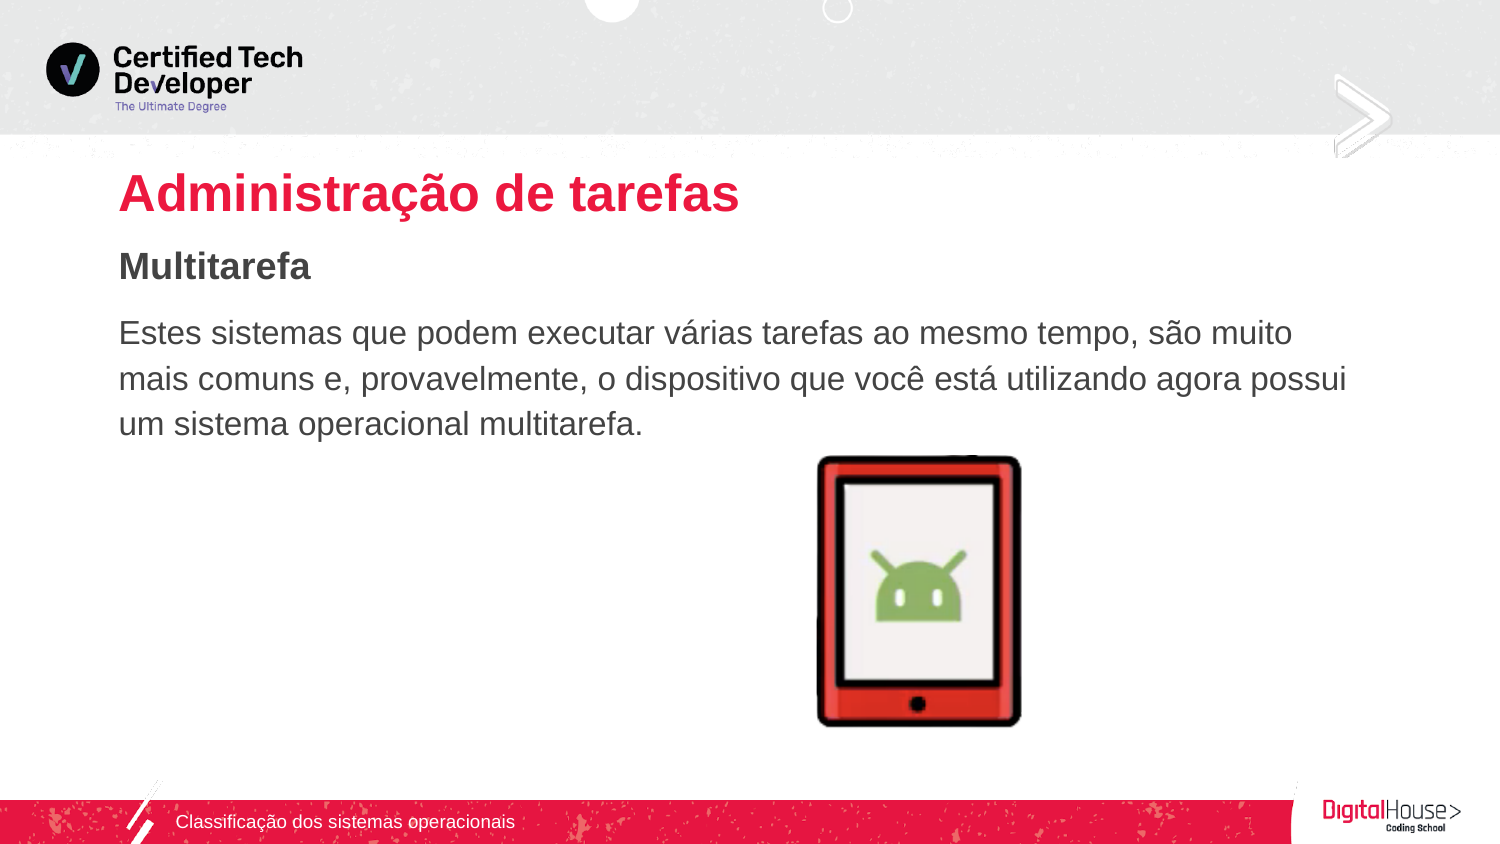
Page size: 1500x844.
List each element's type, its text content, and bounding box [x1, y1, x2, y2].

picture [0, 780, 1500, 844]
picture [816, 455, 1025, 730]
picture [0, 0, 1500, 158]
text_box Estes sistemas que podem executar várias tarefas ao mesmo tempo, são muito mais comuns e, provavelmente, o dispositivo que você está utilizando agora possui um sistema operacional multitarefa. [103, 289, 1382, 609]
text_box Multitarefa [103, 220, 743, 289]
title Administração de tarefas [103, 143, 1382, 238]
